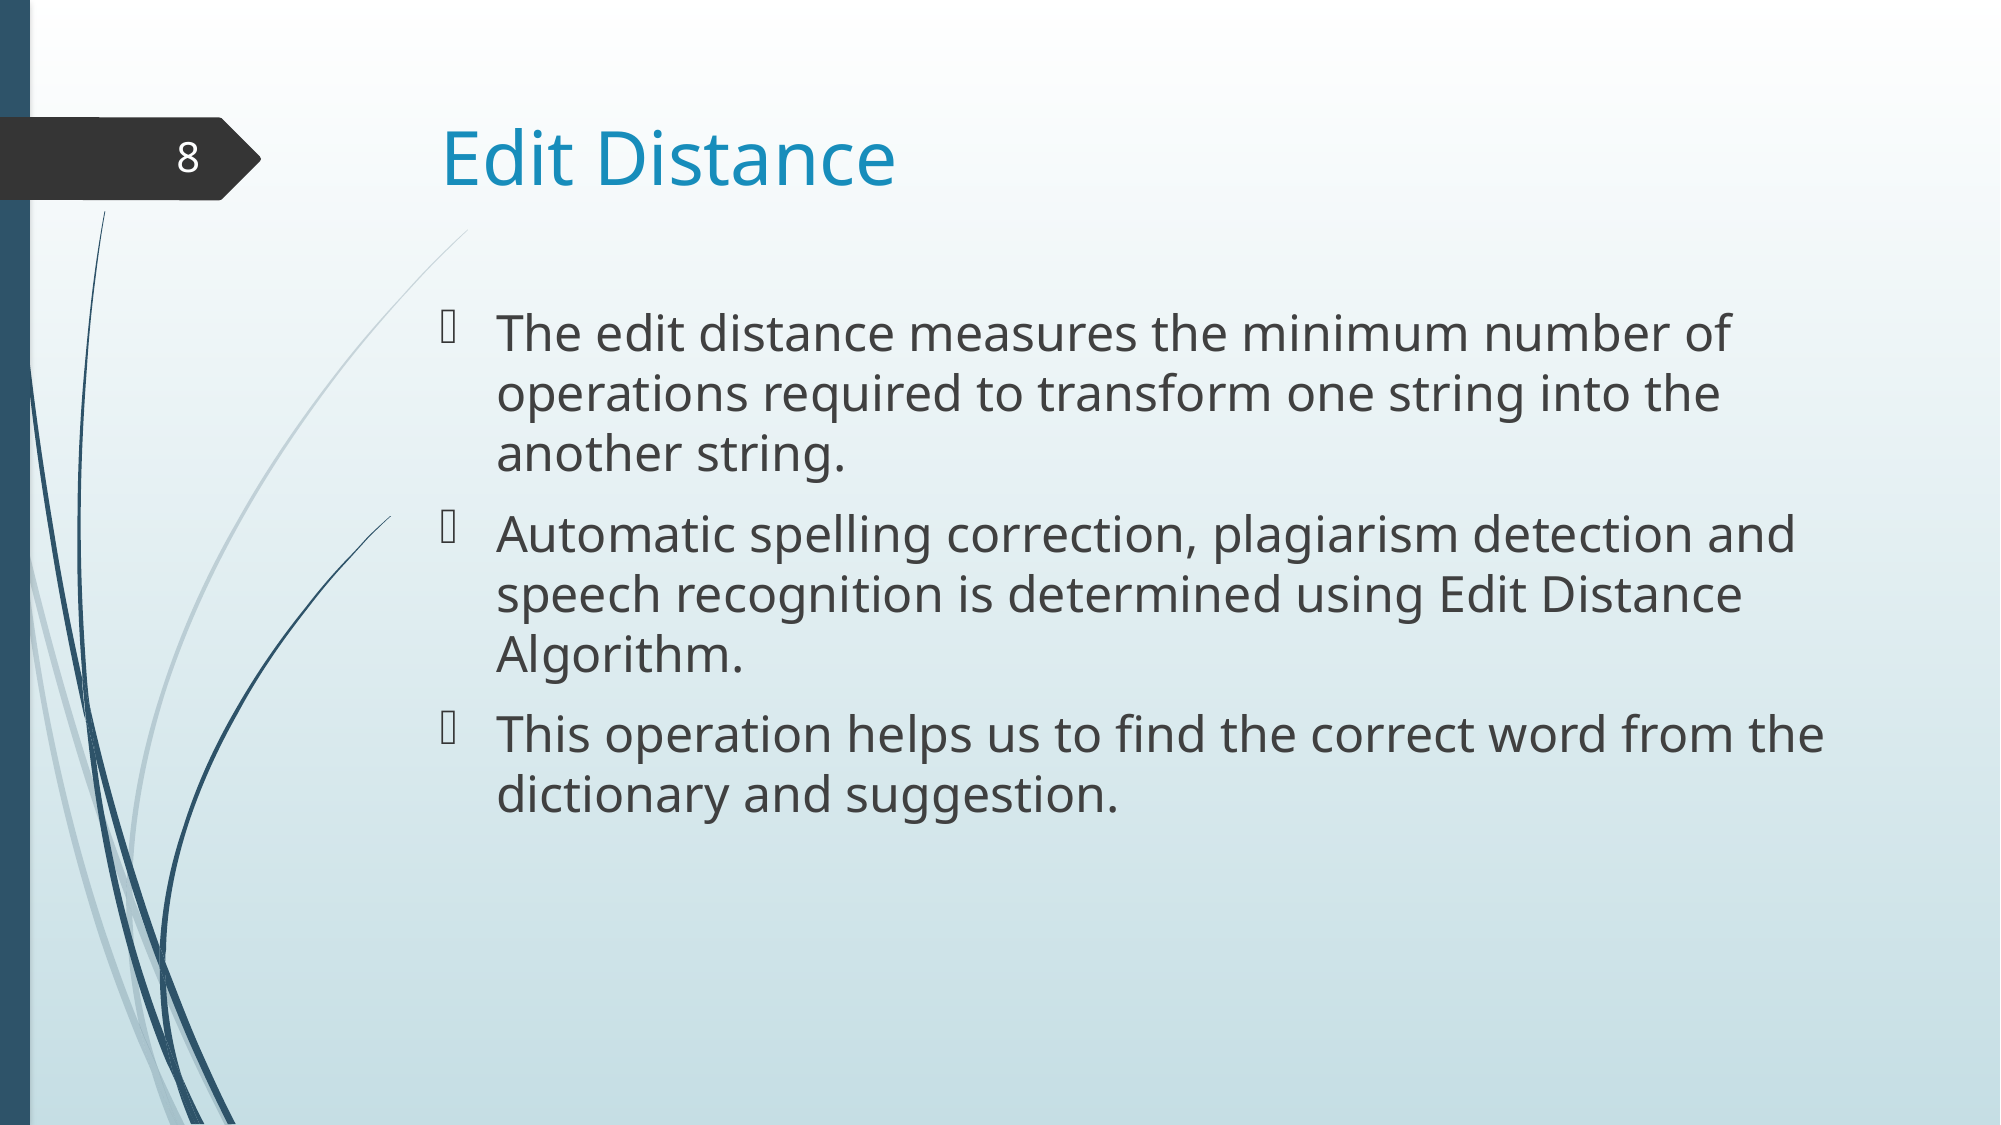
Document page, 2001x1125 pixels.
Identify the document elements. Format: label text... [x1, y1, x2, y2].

list The edit distance measures the minimum number of operations required to transform one string into the another string. Automatic spelling correction, plagiarism detection and speech recognition is determined using Edit Distance Algorithm. This operation helps us to find the correct word from the dictionary and suggestion. [424, 293, 1888, 1011]
title Edit Distance [425, 102, 1888, 293]
slide_number 8 [87, 129, 216, 190]
